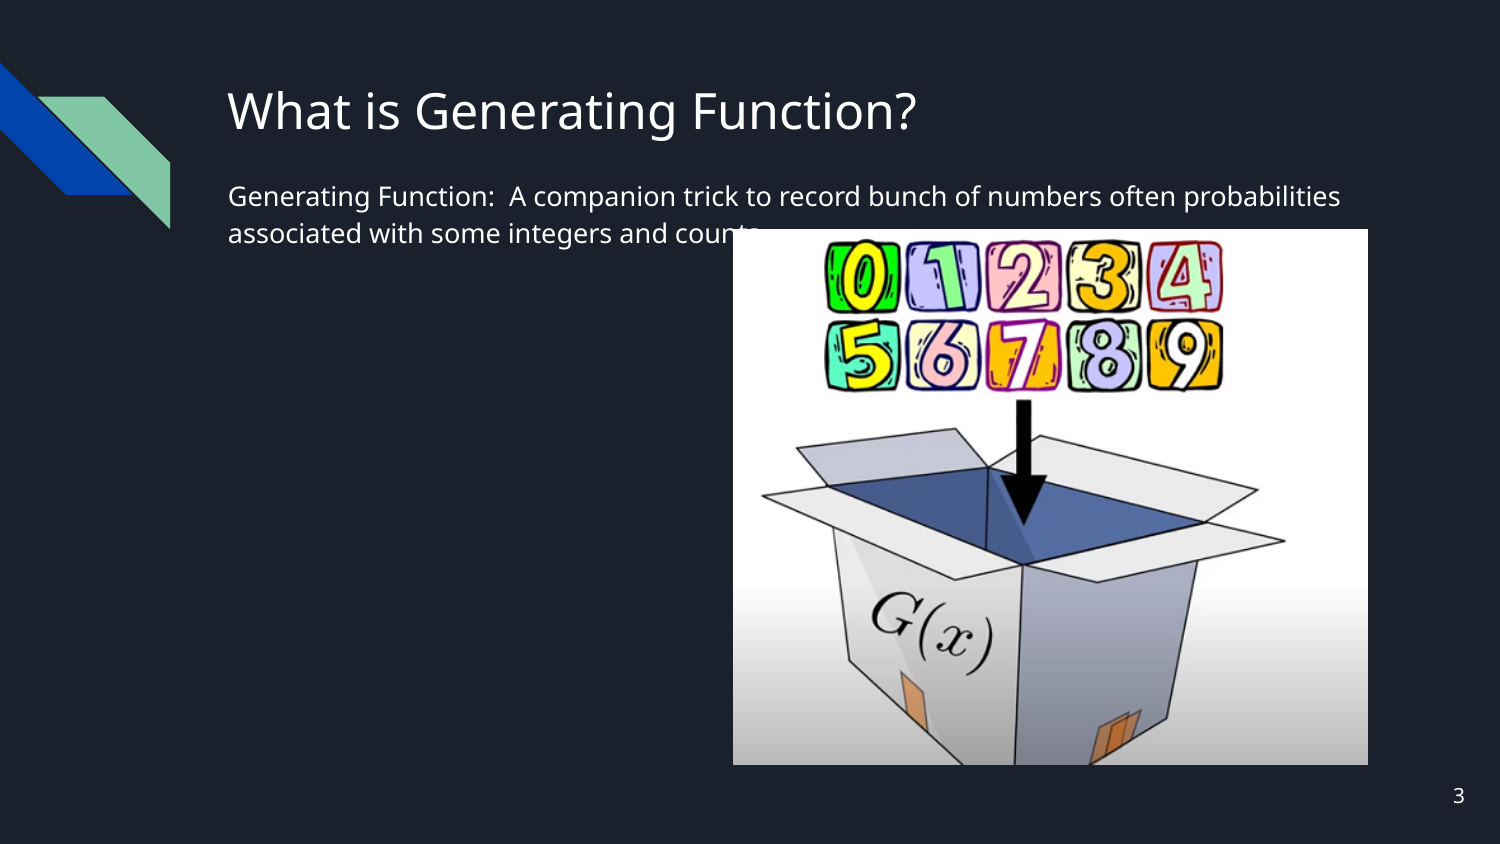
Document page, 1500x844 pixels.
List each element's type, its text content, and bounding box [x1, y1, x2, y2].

title What is Generating Function? [212, 64, 1368, 159]
list Generating Function: A companion trick to record bunch of numbers often probabilities associated with some integers and counts. [212, 159, 1368, 637]
picture [733, 229, 1368, 766]
slide_number ‹#› [1389, 764, 1480, 830]
